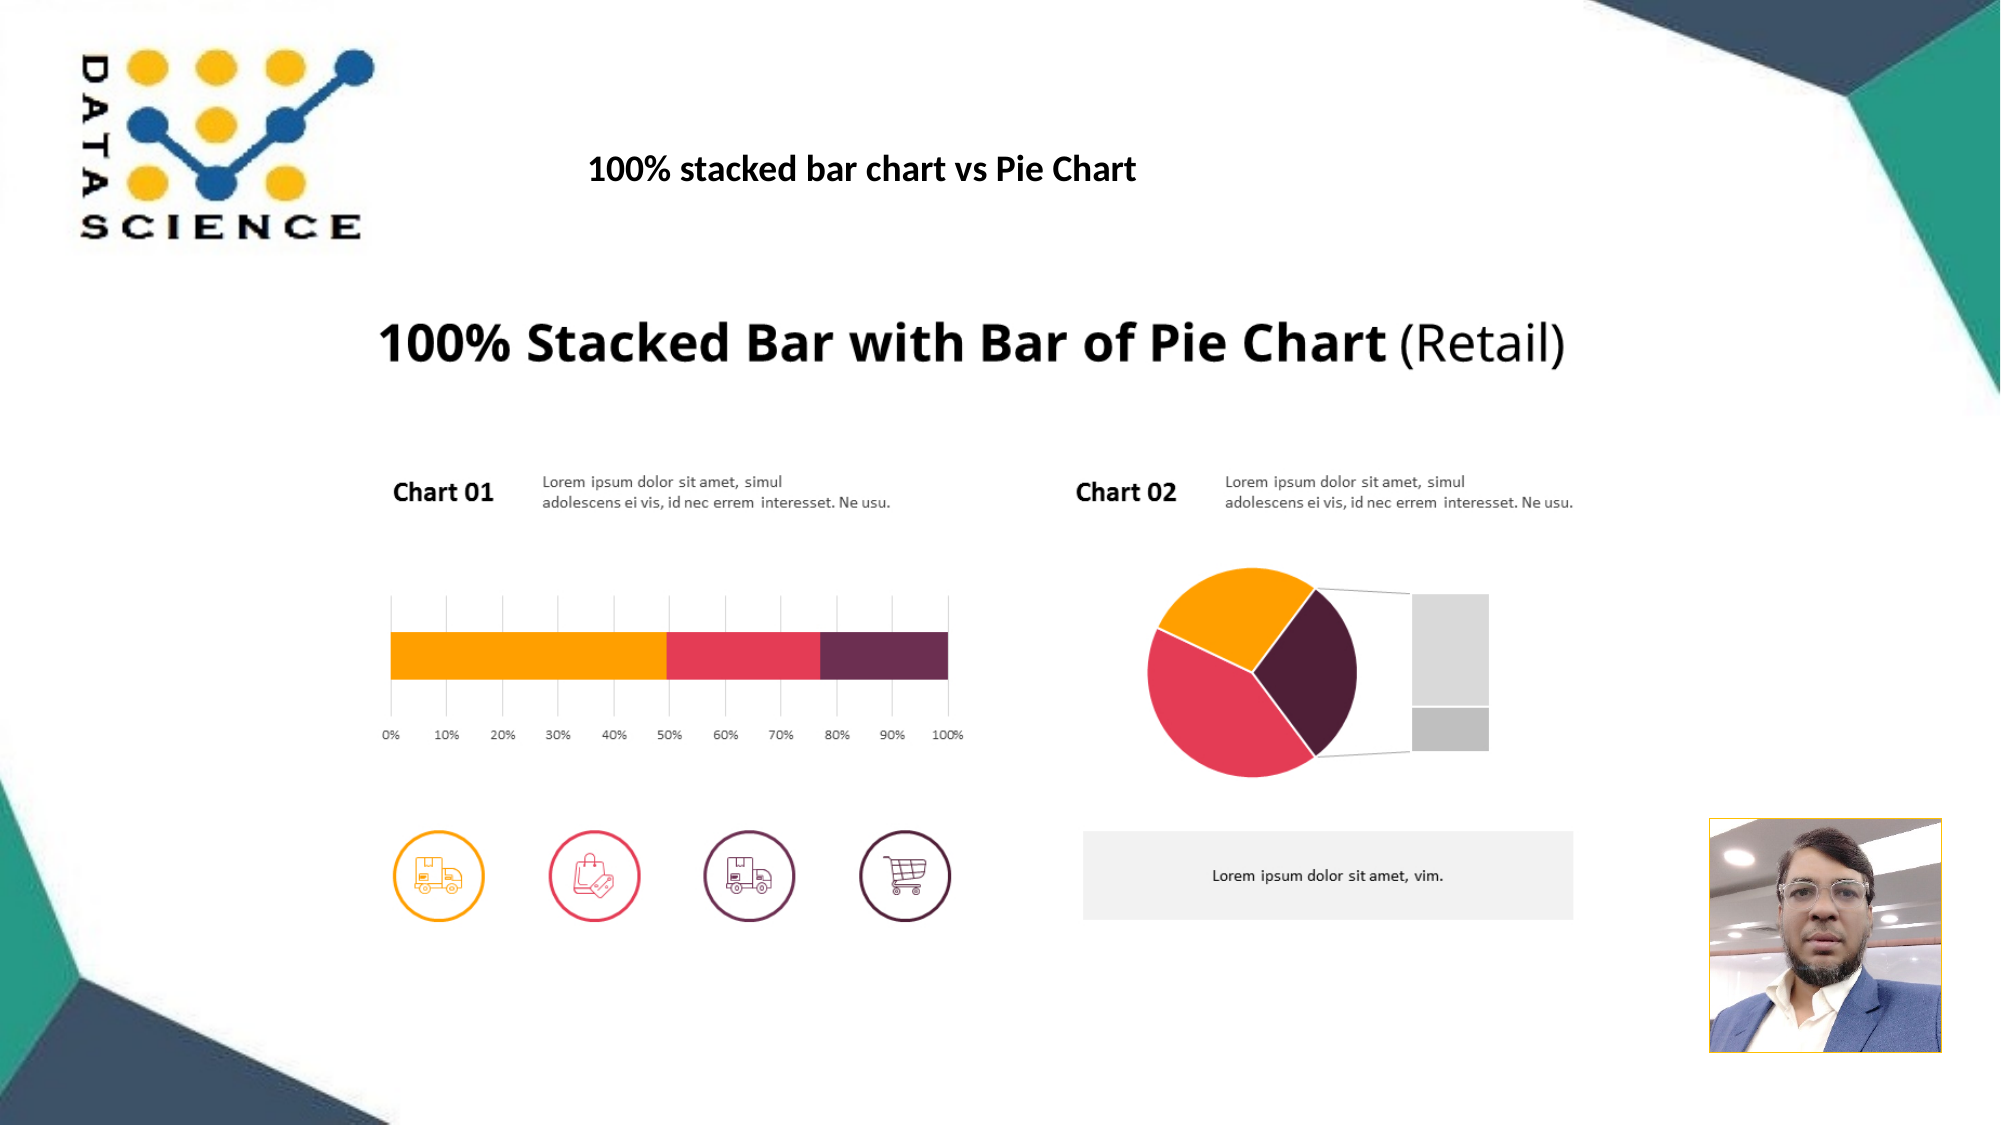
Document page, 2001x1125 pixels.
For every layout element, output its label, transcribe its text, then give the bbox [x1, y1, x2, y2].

text_box 100% stacked bar chart vs Pie Chart [572, 136, 1428, 197]
picture [0, 0, 2001, 1125]
